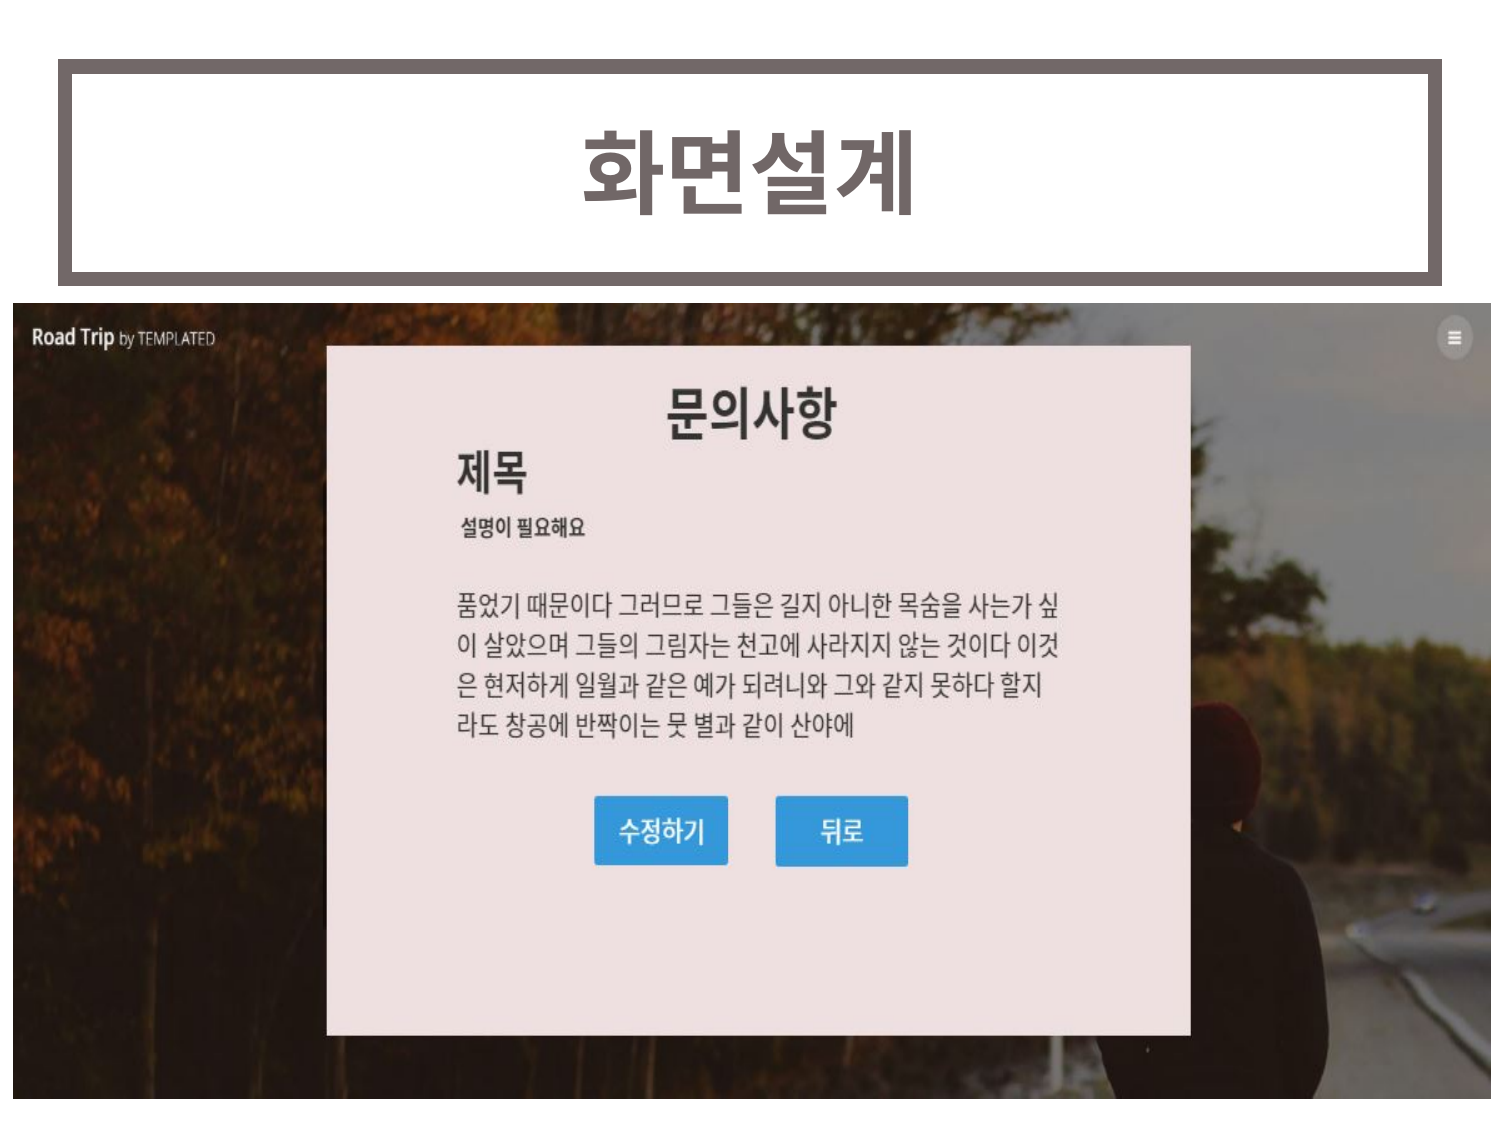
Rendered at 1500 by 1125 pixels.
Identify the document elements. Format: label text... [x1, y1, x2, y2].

title 화면설계 [112, 50, 1388, 292]
picture [13, 303, 1492, 1099]
